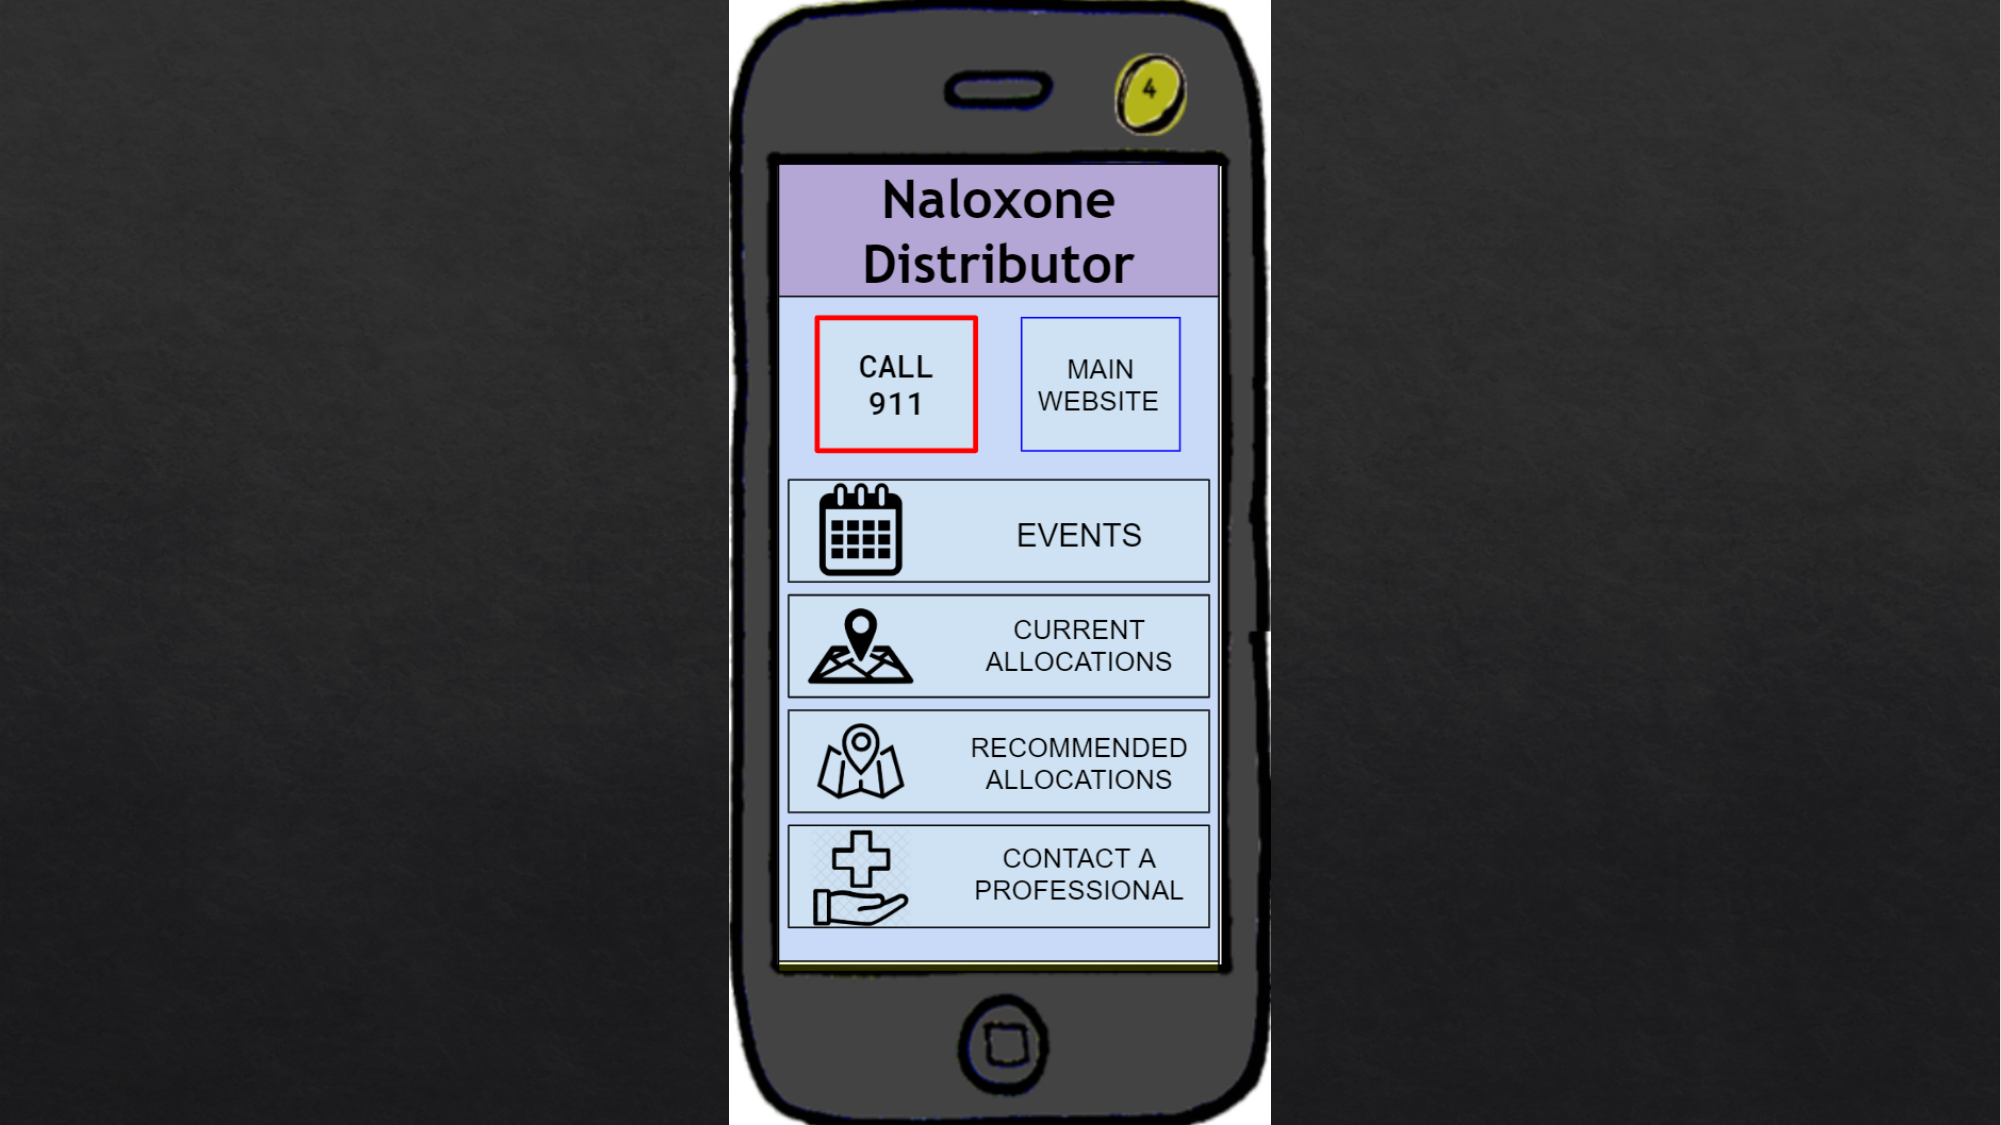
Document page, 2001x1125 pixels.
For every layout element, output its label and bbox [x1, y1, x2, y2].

picture [729, 0, 1271, 1125]
